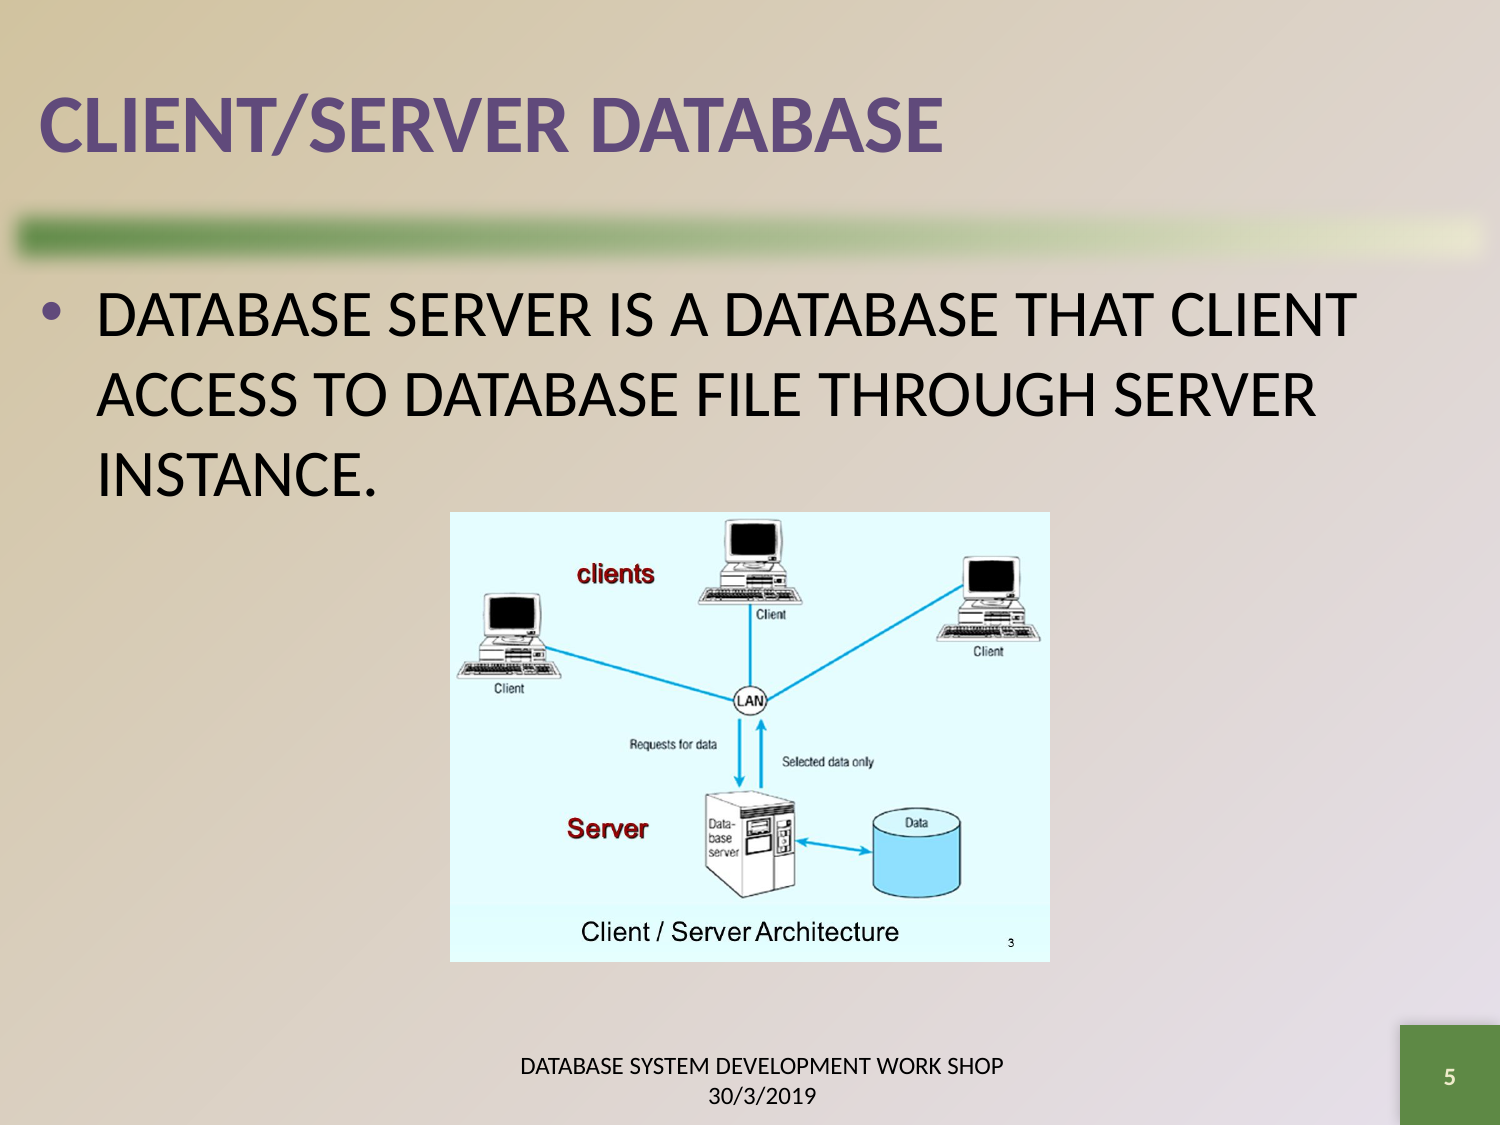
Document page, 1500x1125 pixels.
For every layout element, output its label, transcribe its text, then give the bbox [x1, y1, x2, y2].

list DATABASE SERVER IS A DATABASE THAT CLIENT ACCESS TO DATABASE FILE THROUGH SERVER INSTANCE. [24, 262, 1475, 1025]
footer DATABASE SYSTEM DEVELOPMENT WORK SHOP 30/3/2019 [450, 1042, 1075, 1118]
title CLIENT/SERVER DATABASE [24, 24, 1475, 213]
slide_number 5 [1400, 1025, 1500, 1125]
picture [449, 512, 1050, 963]
